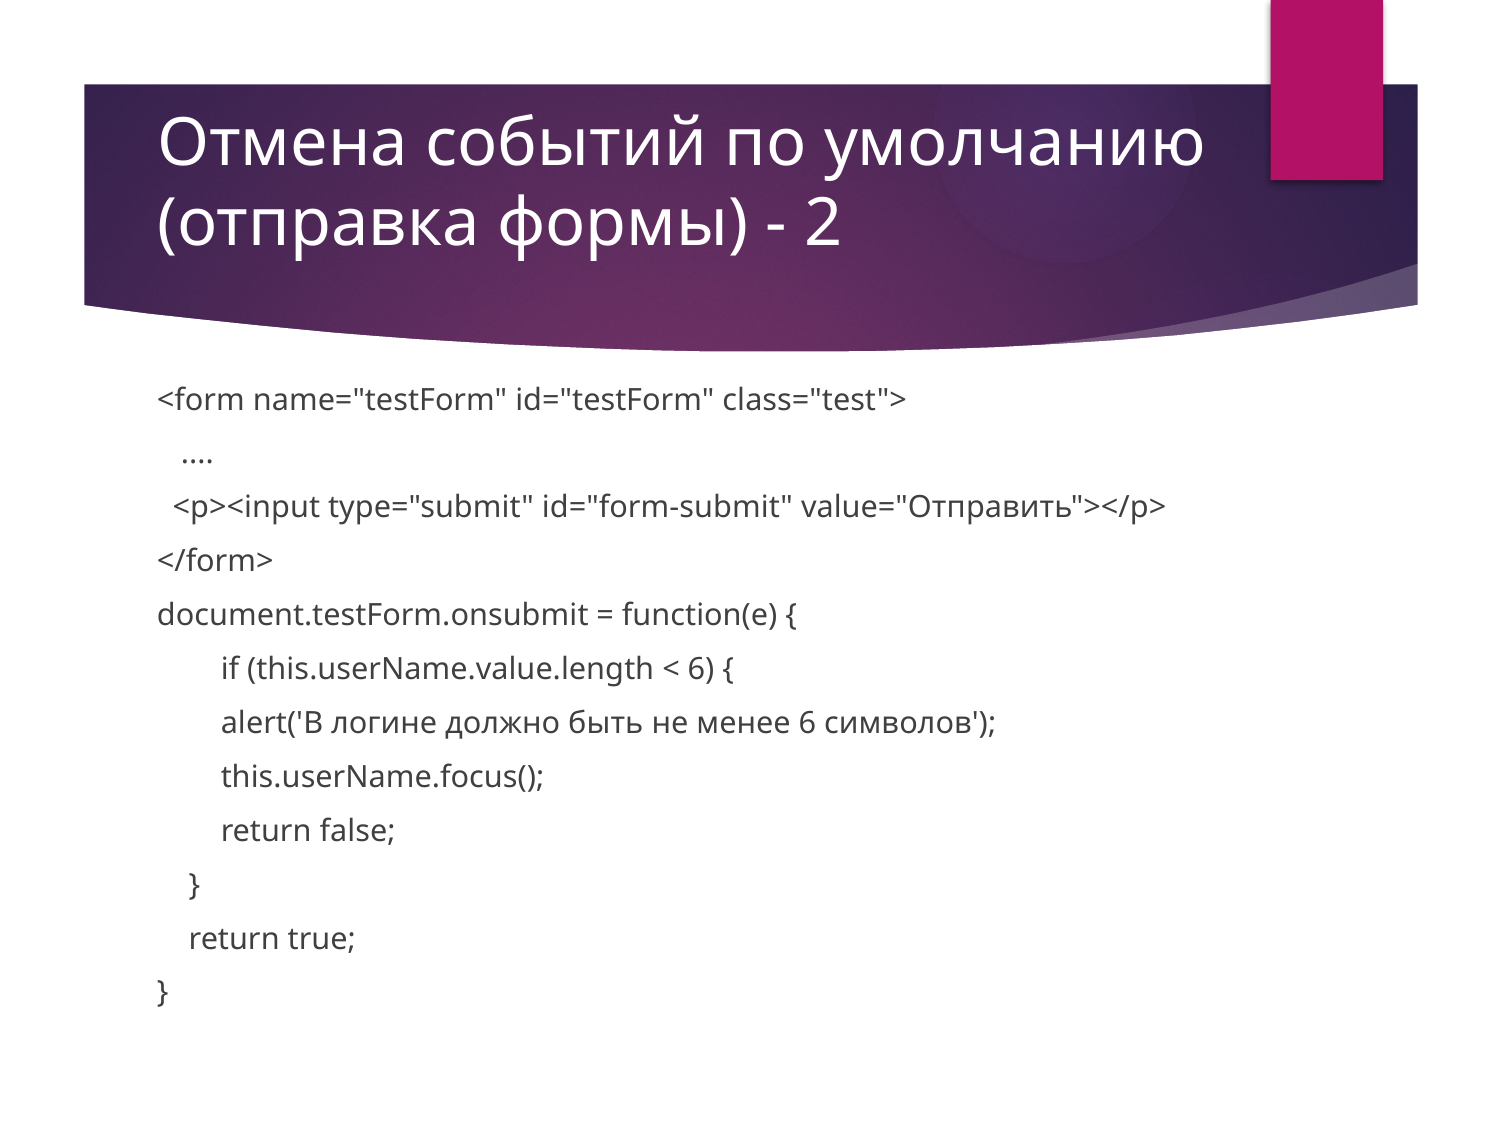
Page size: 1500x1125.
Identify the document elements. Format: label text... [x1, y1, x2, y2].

list <form name="testForm" id="testForm" class="test"> .... <p><input type="submit" id="form-submit" value="Отправить"></p> </form> document.testForm.onsubmit = function(e) { if (this.userName.value.length < 6) { alert('В логине должно быть не менее 6 символов'); this.userName.focus(); return false; } return true; } [141, 371, 1183, 1055]
title Отмена событий по умолчанию (отправка формы) - 2 [142, 120, 1308, 317]
